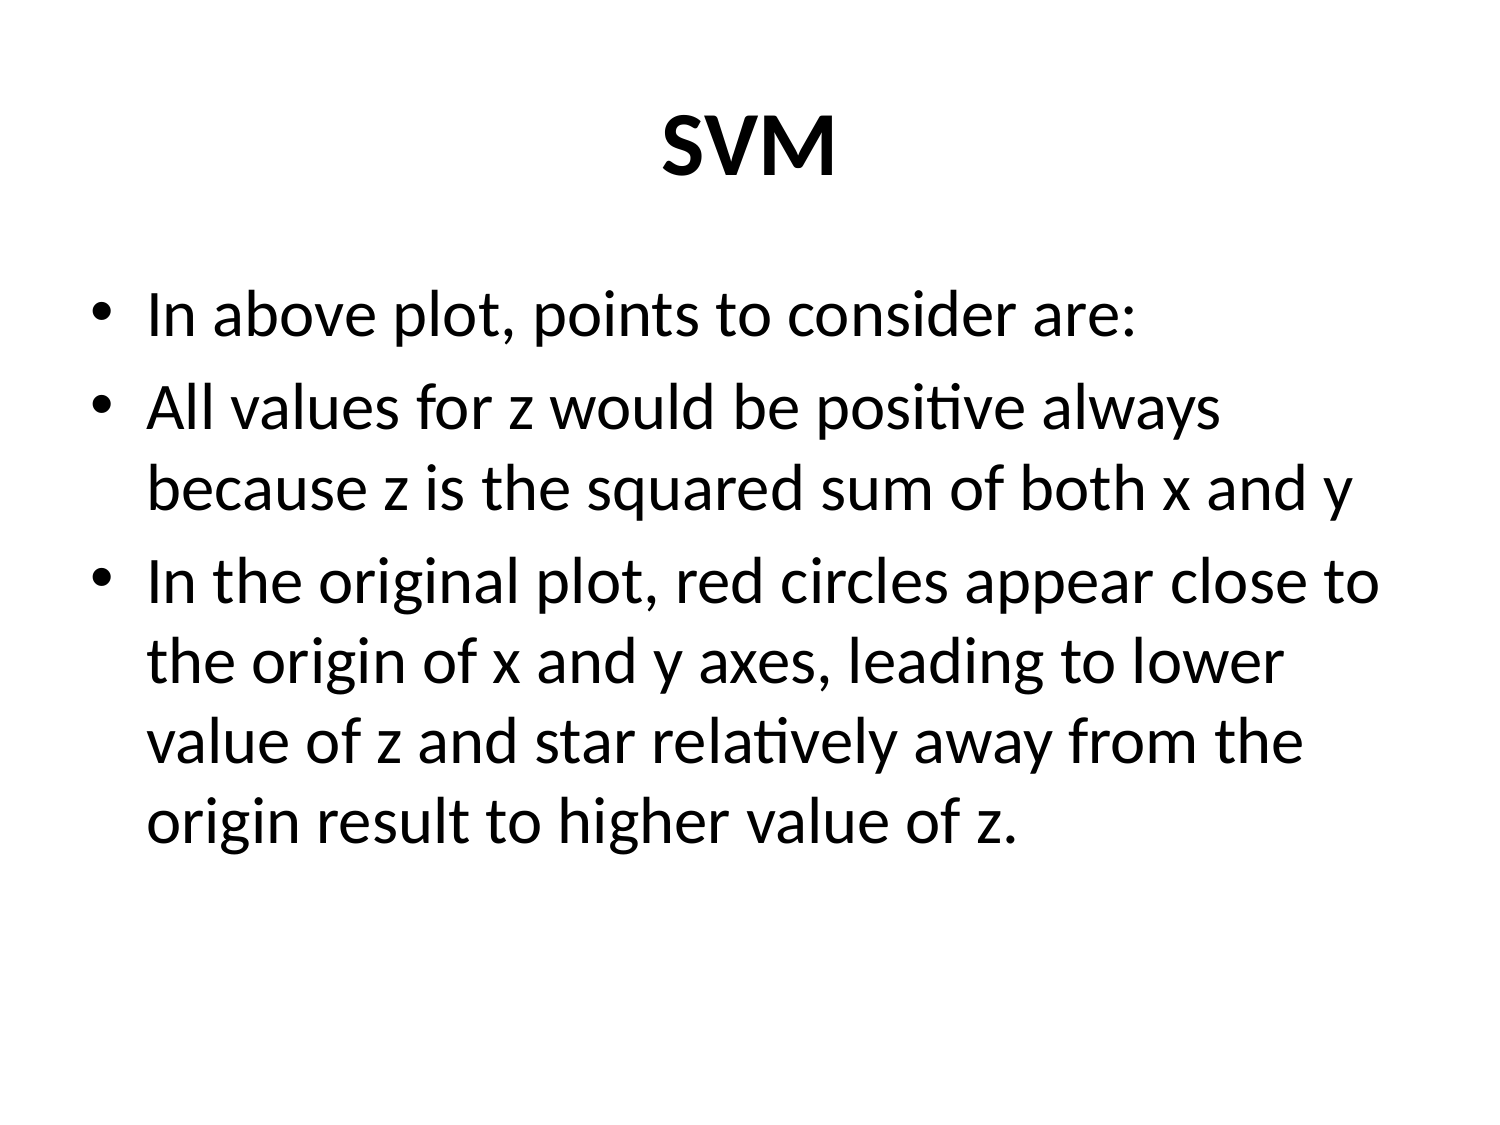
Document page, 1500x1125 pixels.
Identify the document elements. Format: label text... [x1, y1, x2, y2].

list In above plot, points to consider are: All values for z would be positive always because z is the squared sum of both x and y In the original plot, red circles appear close to the origin of x and y axes, leading to lower value of z and star relatively away from the origin result to higher value of z. [75, 262, 1425, 1005]
title SVM [75, 45, 1425, 233]
